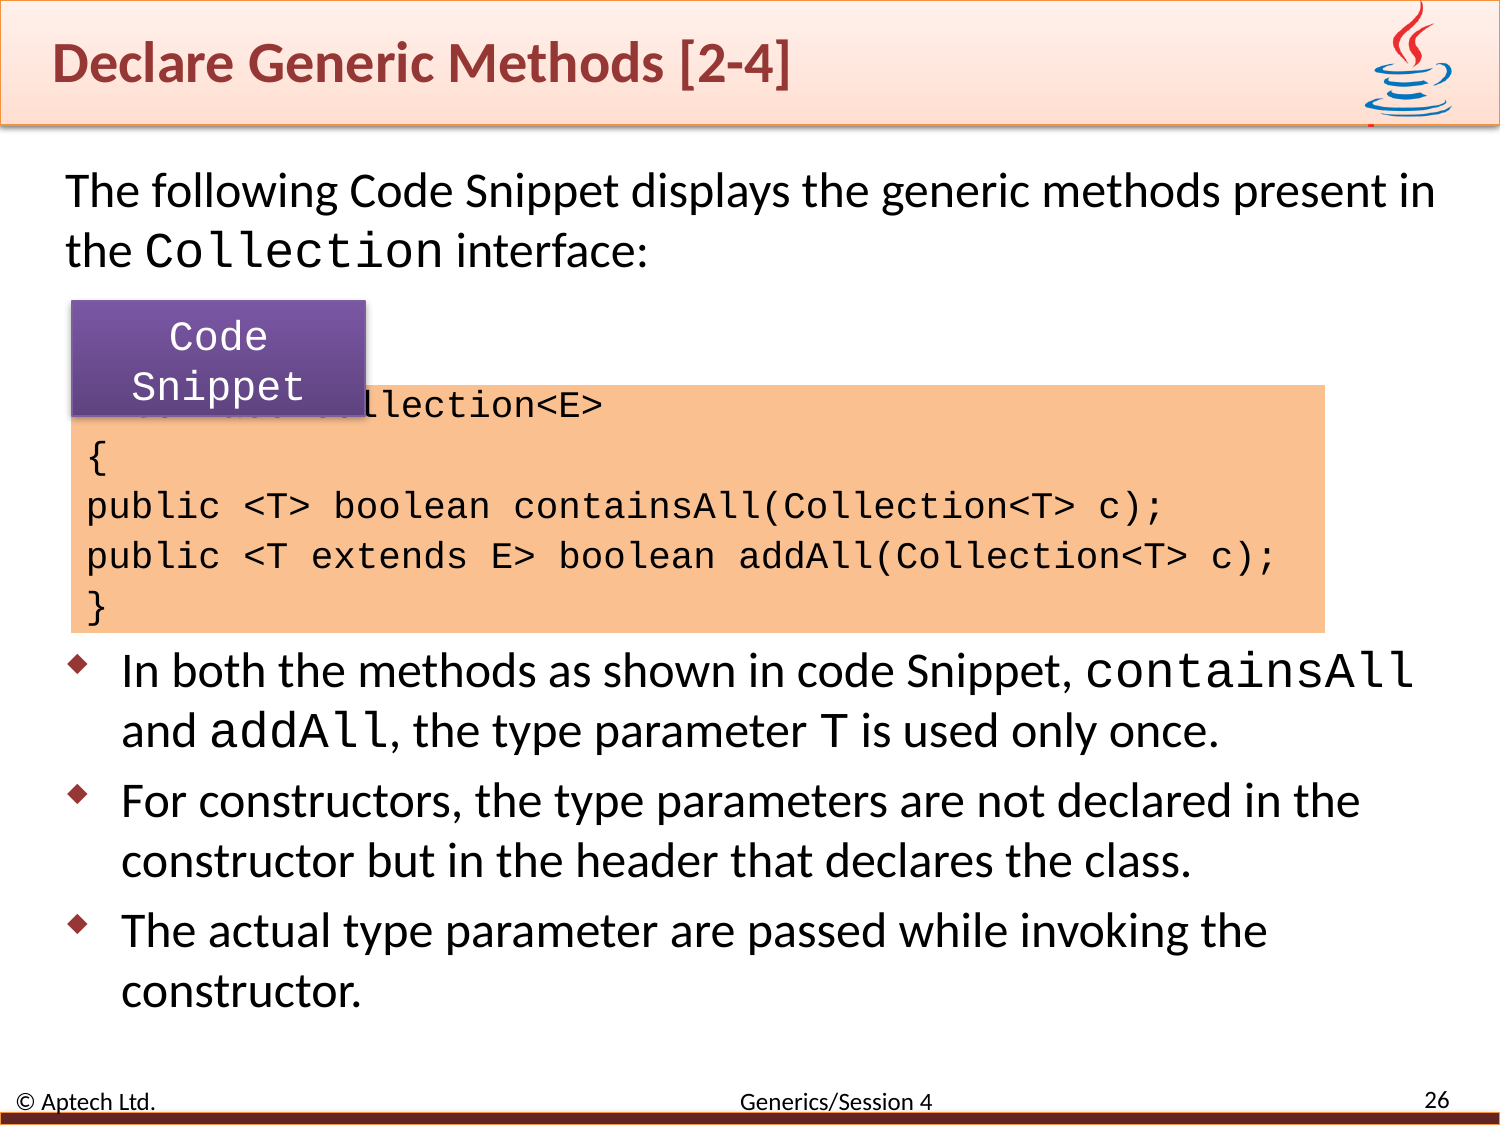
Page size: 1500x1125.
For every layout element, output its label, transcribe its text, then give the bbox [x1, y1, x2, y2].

slide_number 26 [1337, 1084, 1465, 1113]
footer © Aptech Ltd. Generics/Session 4 [0, 1087, 1325, 1113]
text_box interface Collection<E> { public <T> boolean containsAll(Collection<T> c); public <T extends E> boolean addAll(Collection<T> c); } [71, 385, 1325, 633]
list The following Code Snippet displays the generic methods present in the Collection interface: In both the methods as shown in code Snippet, containsAll and addAll, the type parameter T is used only once. For constructors, the type parameters are not declared in the constructor but in the header that declares the class. The actual type parameter are passed while invoking the constructor. [49, 149, 1463, 1013]
text_box Code Snippet [71, 300, 366, 417]
title Declare Generic Methods [2-4] [37, 24, 1288, 93]
picture [1362, 0, 1454, 127]
